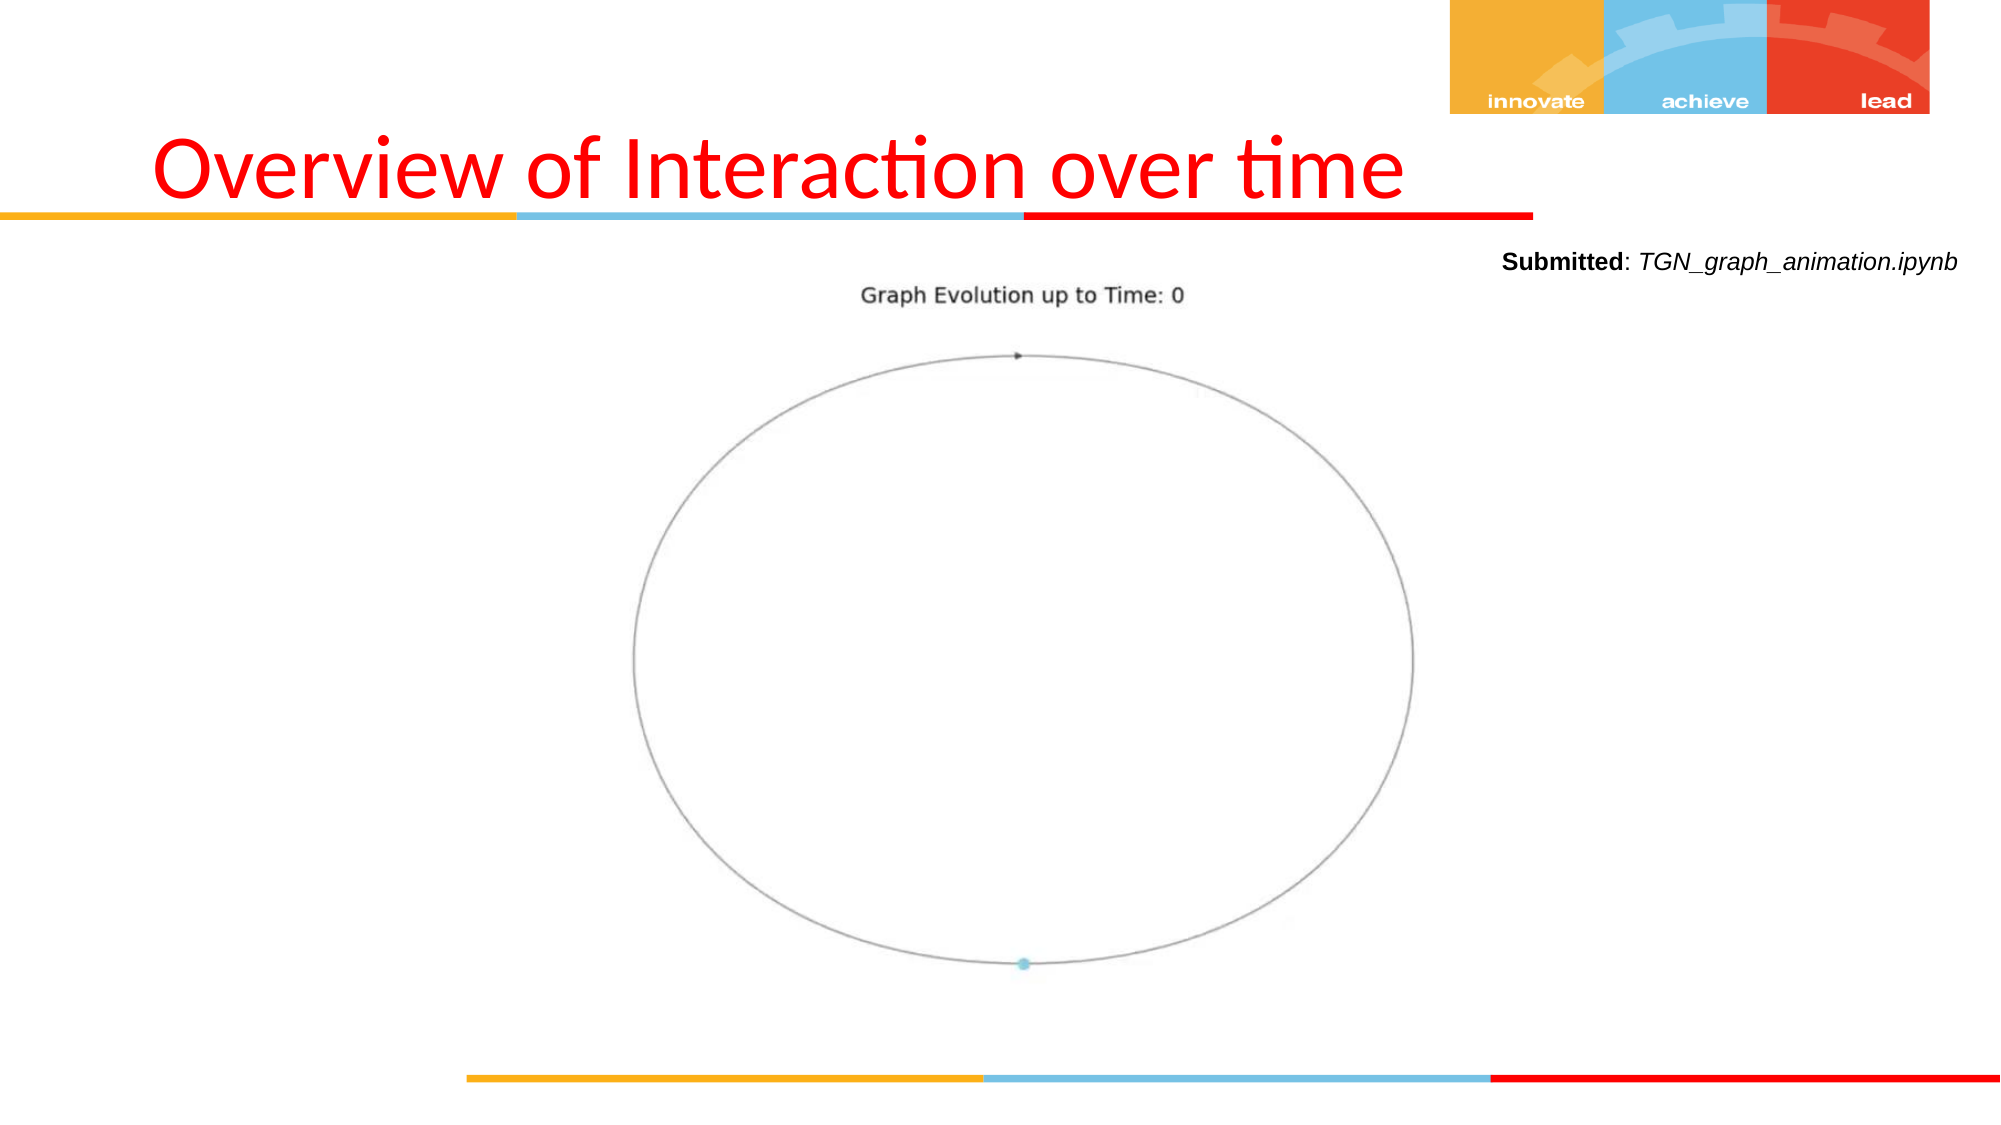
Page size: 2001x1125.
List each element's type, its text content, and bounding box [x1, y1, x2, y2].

picture [550, 255, 1474, 1054]
title Overview of Interaction over time [137, 59, 1863, 278]
text_box Submitted: TGN_graph_animation.ipynb [1486, 229, 1997, 290]
picture [1449, 0, 1930, 114]
